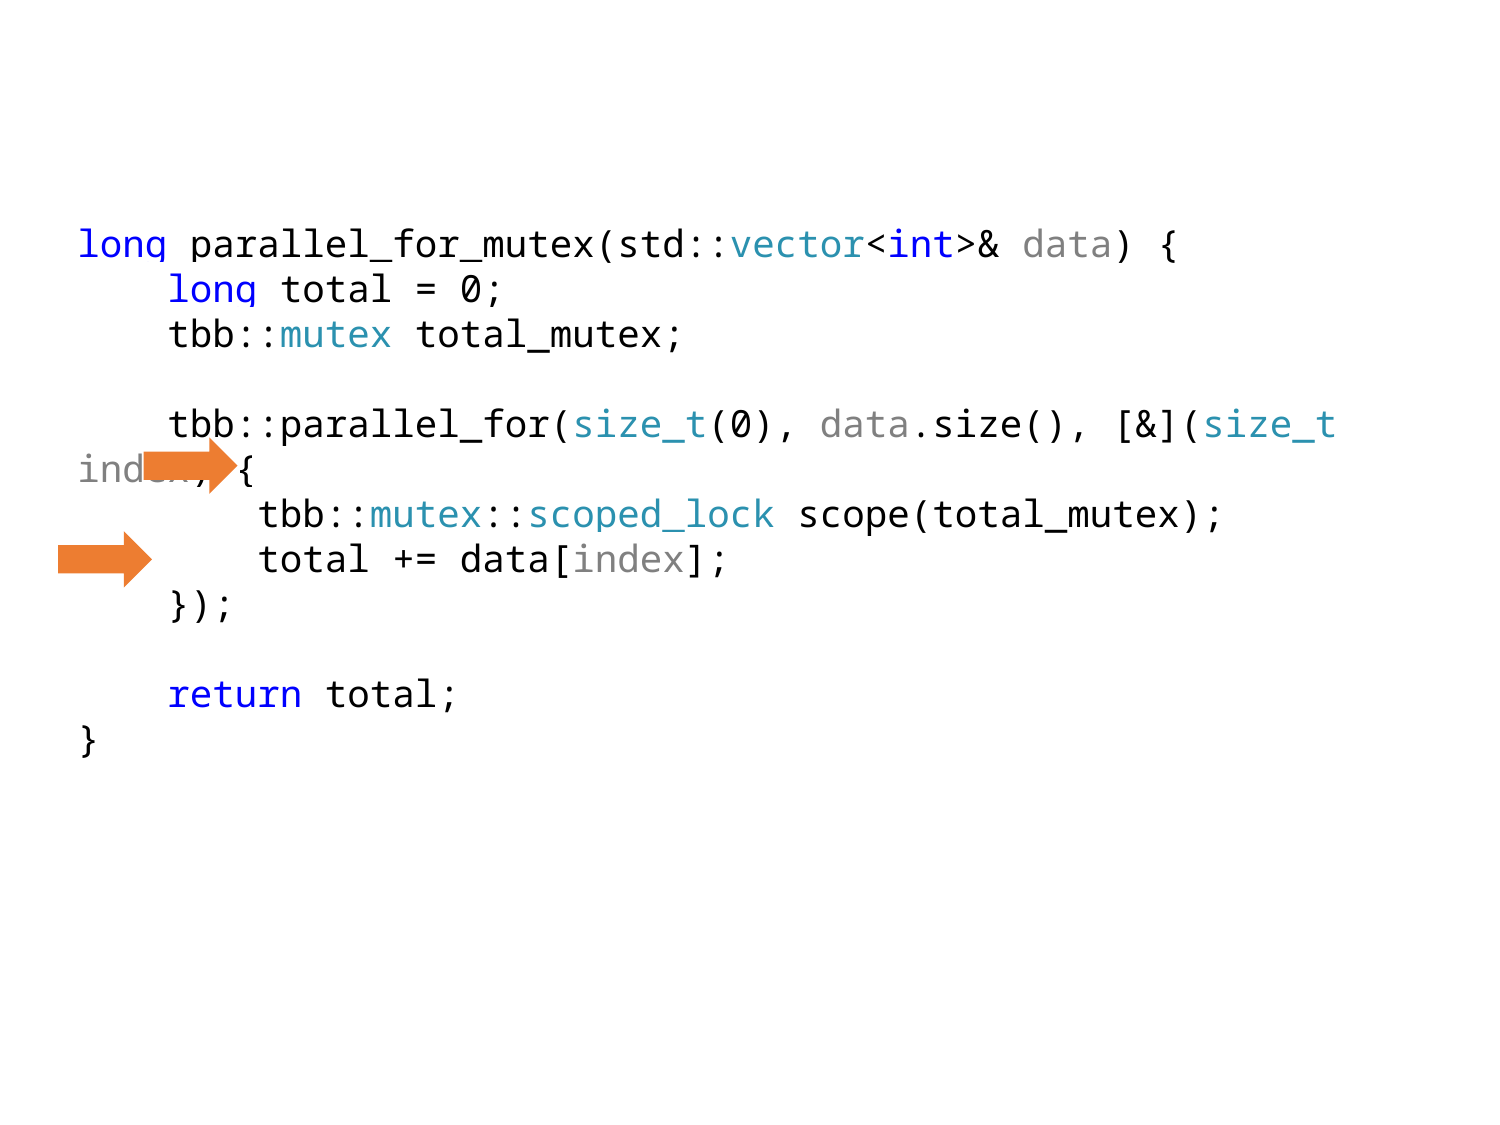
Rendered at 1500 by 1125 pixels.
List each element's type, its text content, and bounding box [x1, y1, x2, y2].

text_box [57, 528, 154, 591]
text_box [142, 434, 239, 497]
text_box long parallel_for_mutex(std::vector<int>& data) { long total = 0; tbb::mutex total_mutex; tbb::parallel_for(size_t(0), data.size(), [&](size_t index) { tbb::mutex::scoped_lock scope(total_mutex); total += data[index]; }); return total; } [62, 212, 1463, 803]
